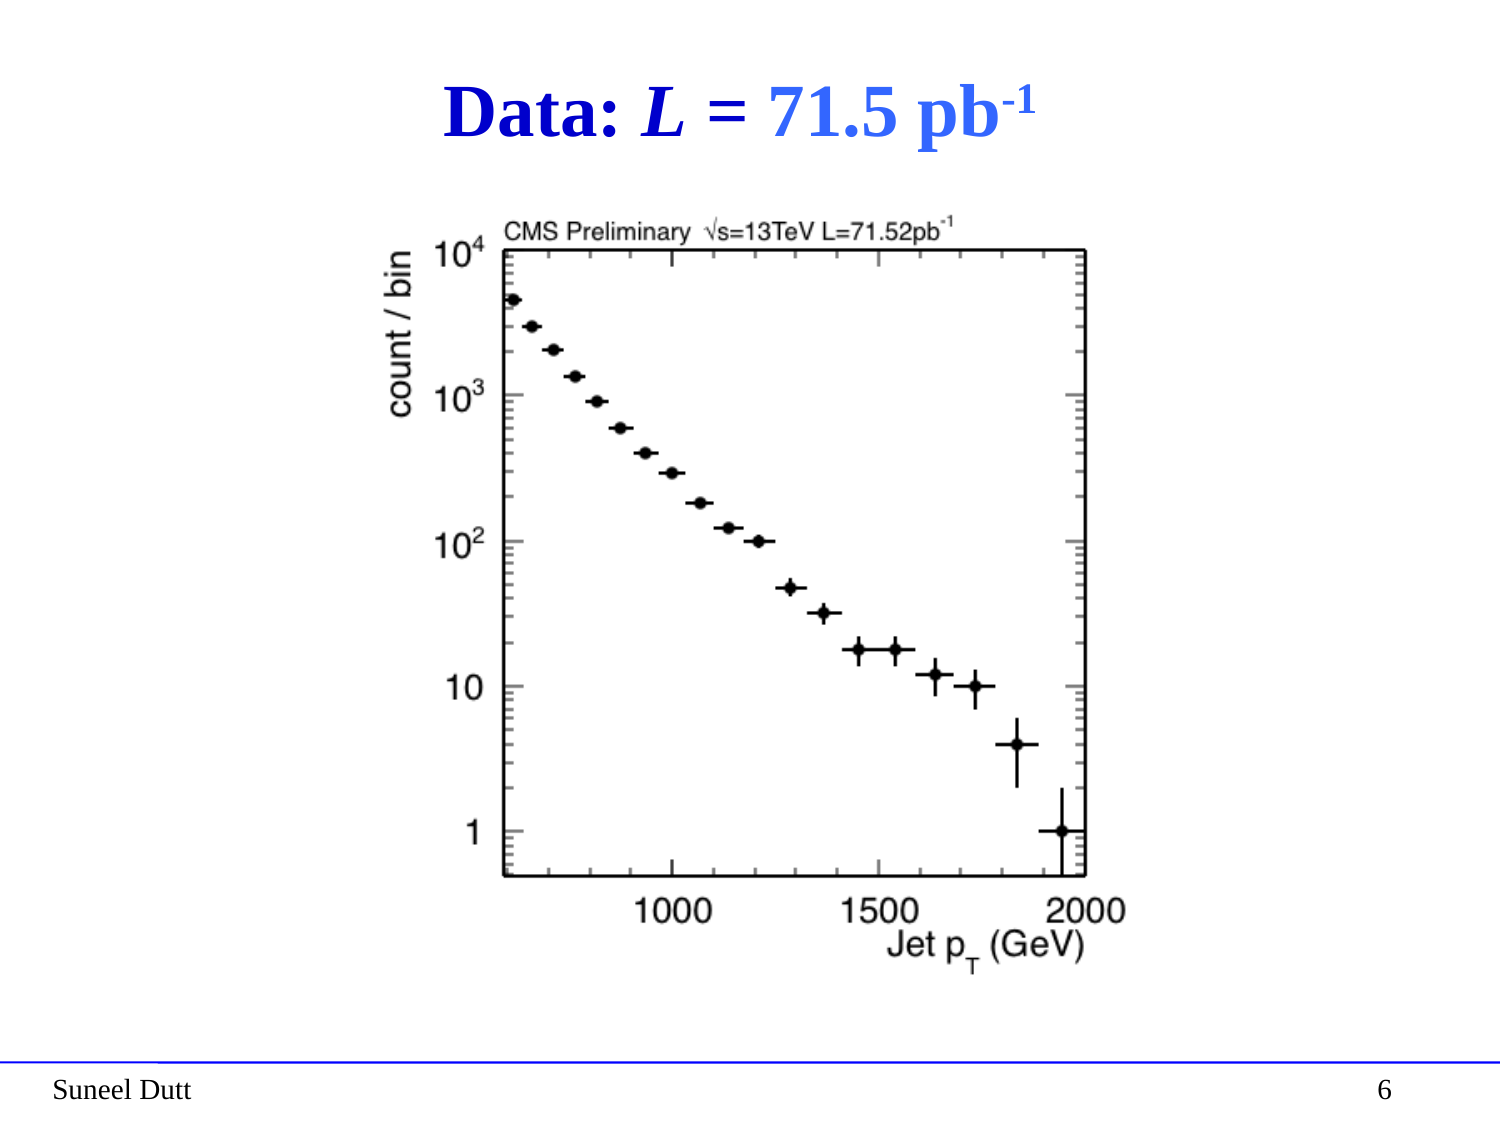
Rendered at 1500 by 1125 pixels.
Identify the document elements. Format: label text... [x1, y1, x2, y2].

slide_number 6 [1362, 1062, 1500, 1125]
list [116, 212, 1392, 1004]
footer Suneel Dutt [37, 1062, 1350, 1125]
title Data: L = 71.5 pb-1 [112, 37, 1388, 176]
